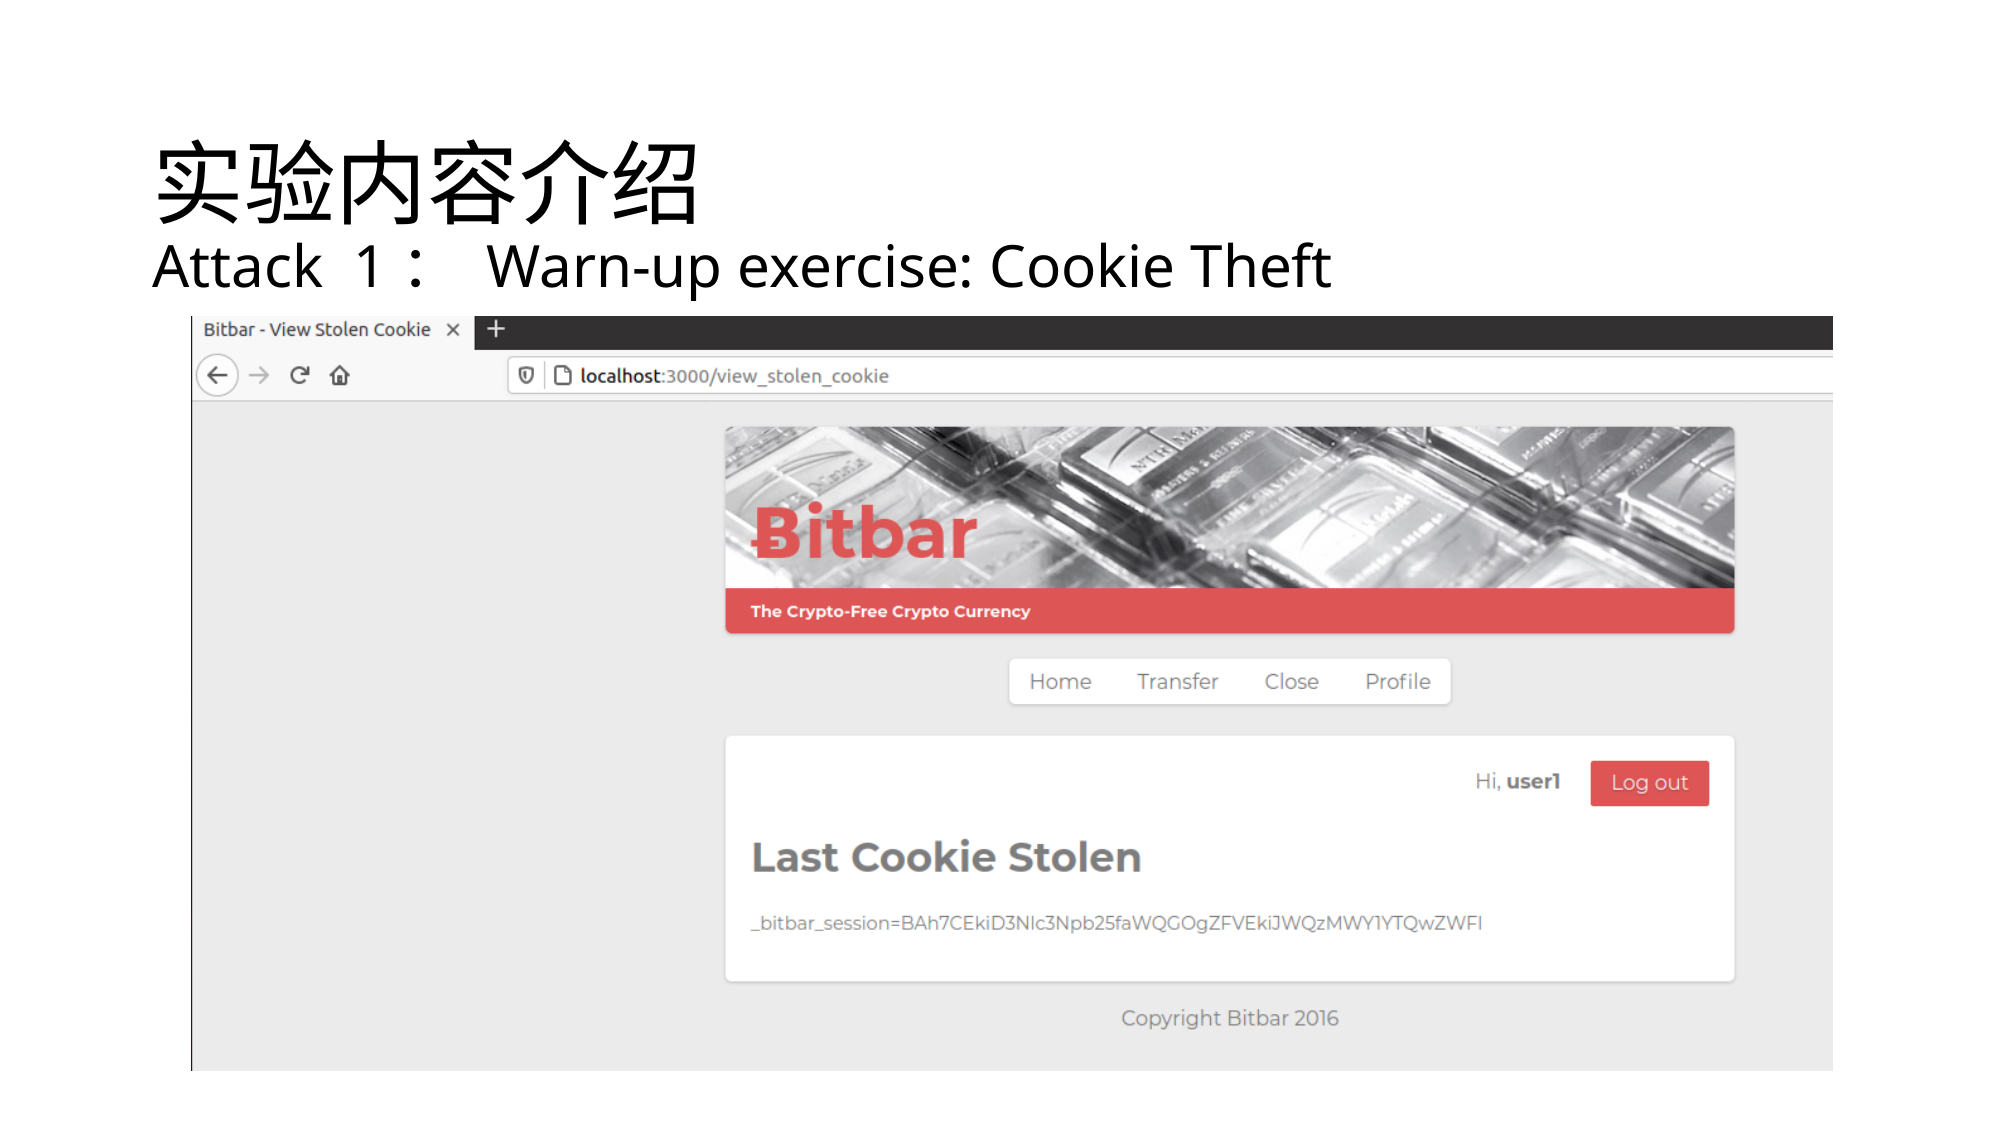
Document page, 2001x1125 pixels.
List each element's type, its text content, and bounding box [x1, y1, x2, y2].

title 实验内容介绍 Attack 1： Warn-up exercise: Cookie Theft [137, 110, 1863, 328]
picture [191, 316, 1833, 1072]
